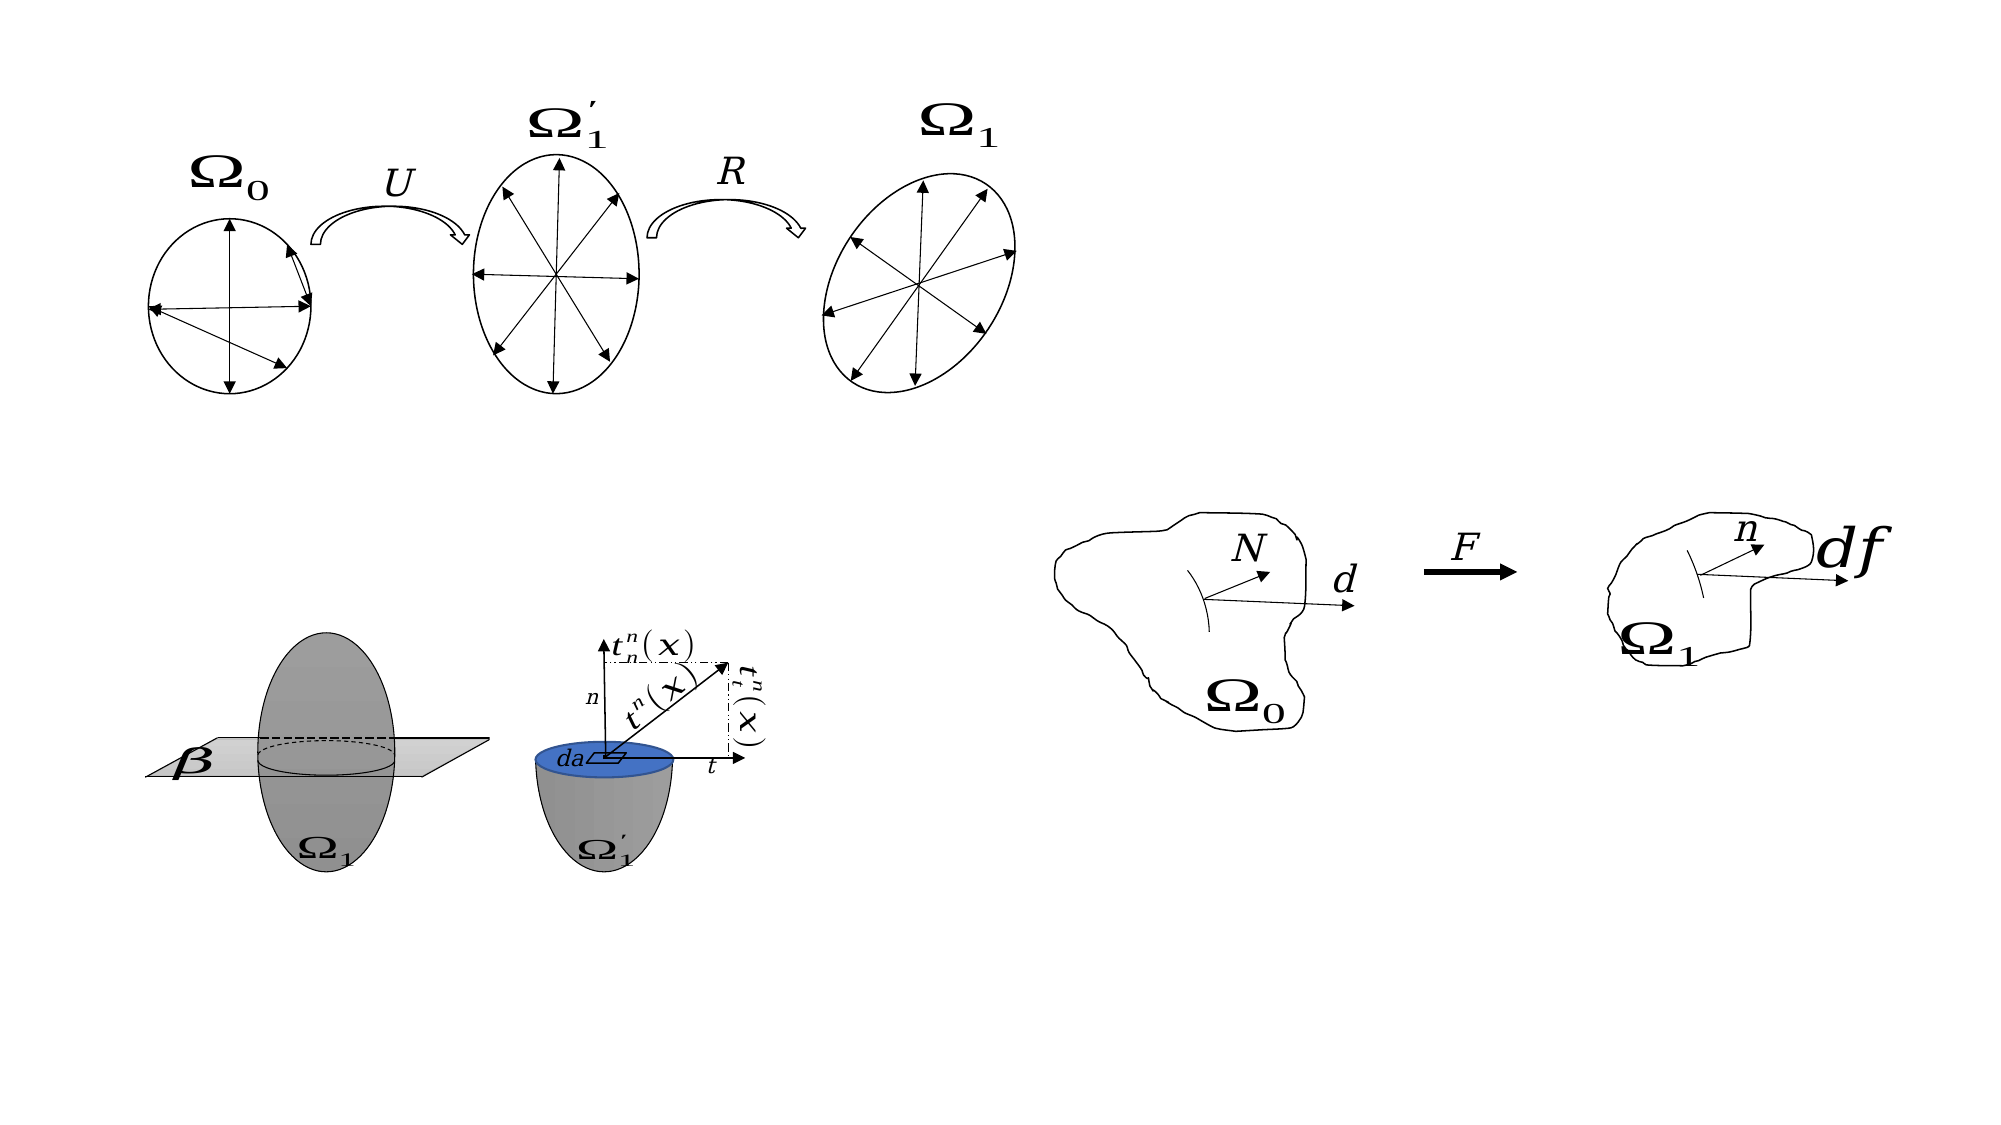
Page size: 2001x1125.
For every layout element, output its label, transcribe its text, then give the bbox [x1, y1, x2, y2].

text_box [148, 93, 1002, 403]
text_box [421, 739, 491, 778]
text_box [534, 752, 540, 768]
text_box da [540, 736, 599, 779]
text_box [257, 755, 396, 761]
text_box [257, 763, 305, 776]
text_box [348, 762, 396, 776]
text_box [395, 739, 421, 776]
text_box [258, 777, 394, 873]
text_box [257, 738, 396, 754]
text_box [603, 662, 728, 759]
text_box [489, 613, 731, 760]
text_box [1054, 496, 1895, 732]
text_box [599, 759, 675, 779]
text_box [535, 764, 673, 873]
text_box n [570, 676, 603, 716]
text_box [257, 760, 396, 776]
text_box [145, 737, 218, 776]
text_box [218, 738, 258, 776]
text_box [599, 740, 603, 752]
text_box [257, 740, 396, 756]
text_box [257, 632, 395, 737]
text_box [599, 752, 622, 764]
text_box t [691, 759, 730, 786]
